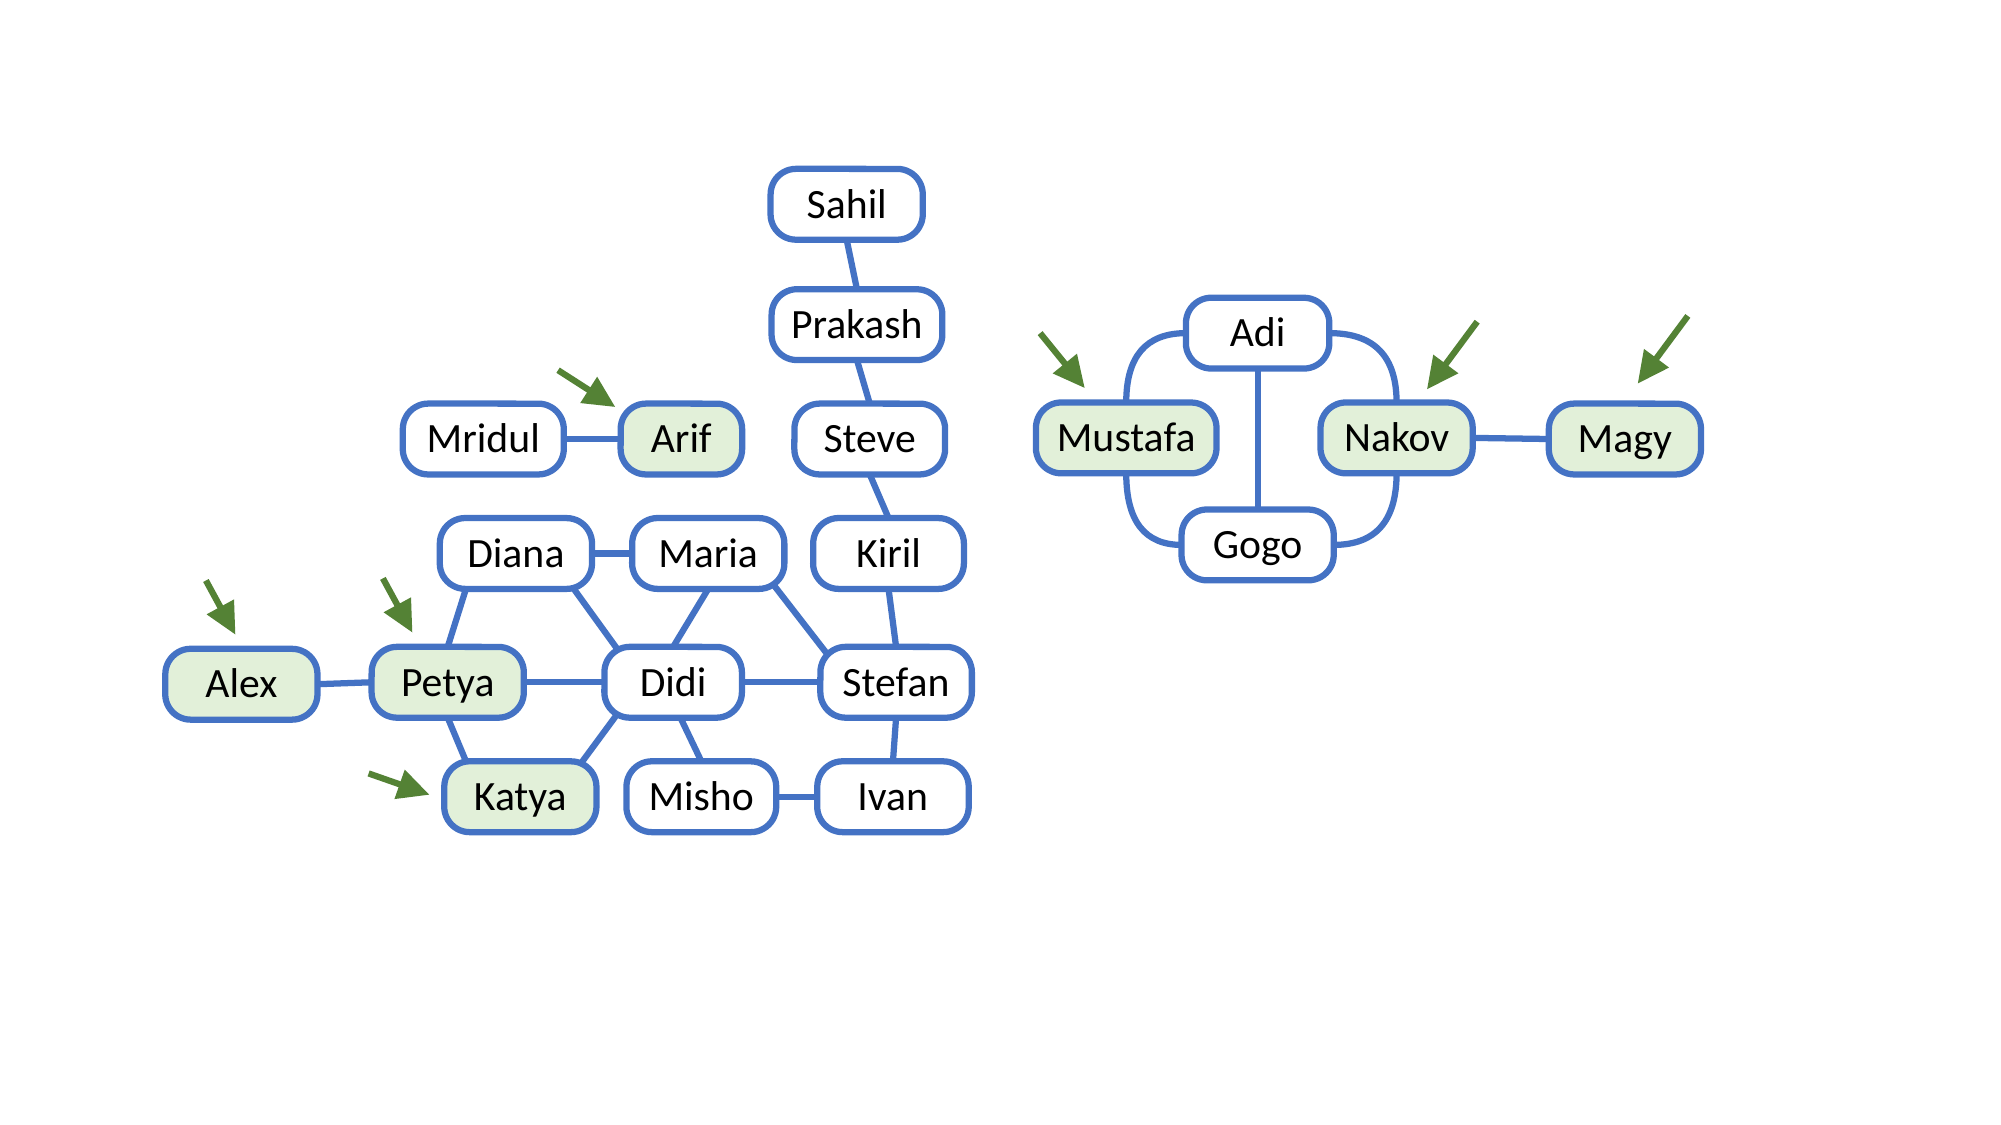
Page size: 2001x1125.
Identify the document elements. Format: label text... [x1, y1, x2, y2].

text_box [673, 589, 709, 647]
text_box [846, 239, 857, 289]
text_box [681, 719, 702, 762]
text_box Steve [793, 402, 947, 476]
text_box Ivan [816, 760, 970, 834]
text_box Alex [164, 647, 319, 721]
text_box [573, 589, 617, 649]
text_box Misho [625, 760, 778, 834]
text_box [1126, 333, 1186, 403]
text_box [447, 717, 466, 762]
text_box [368, 773, 430, 795]
text_box Diana [438, 516, 594, 590]
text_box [892, 717, 897, 762]
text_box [1329, 333, 1397, 403]
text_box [1040, 333, 1085, 388]
text_box Prakash [770, 288, 944, 362]
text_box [581, 716, 616, 764]
text_box Adi [1184, 296, 1331, 370]
text_box Arif [619, 402, 744, 476]
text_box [888, 589, 897, 647]
text_box Didi [603, 645, 743, 719]
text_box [774, 585, 829, 656]
text_box Gogo [1180, 508, 1335, 582]
text_box Magy [1547, 402, 1703, 476]
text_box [558, 370, 615, 407]
text_box Stefan [819, 645, 973, 719]
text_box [856, 360, 870, 404]
text_box Nakov [1319, 401, 1474, 475]
text_box Petya [370, 645, 525, 719]
text_box Sahil [769, 167, 924, 241]
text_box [447, 589, 466, 647]
text_box Maria [631, 516, 786, 590]
text_box Mridul [401, 402, 565, 476]
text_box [382, 578, 413, 633]
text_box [1329, 477, 1401, 541]
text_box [1126, 473, 1182, 545]
text_box Katya [443, 760, 598, 834]
text_box Mustafa [1034, 401, 1218, 475]
text_box Kiril [812, 516, 965, 590]
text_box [205, 580, 236, 635]
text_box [869, 474, 889, 518]
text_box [1427, 321, 1478, 390]
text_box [1637, 315, 1688, 384]
